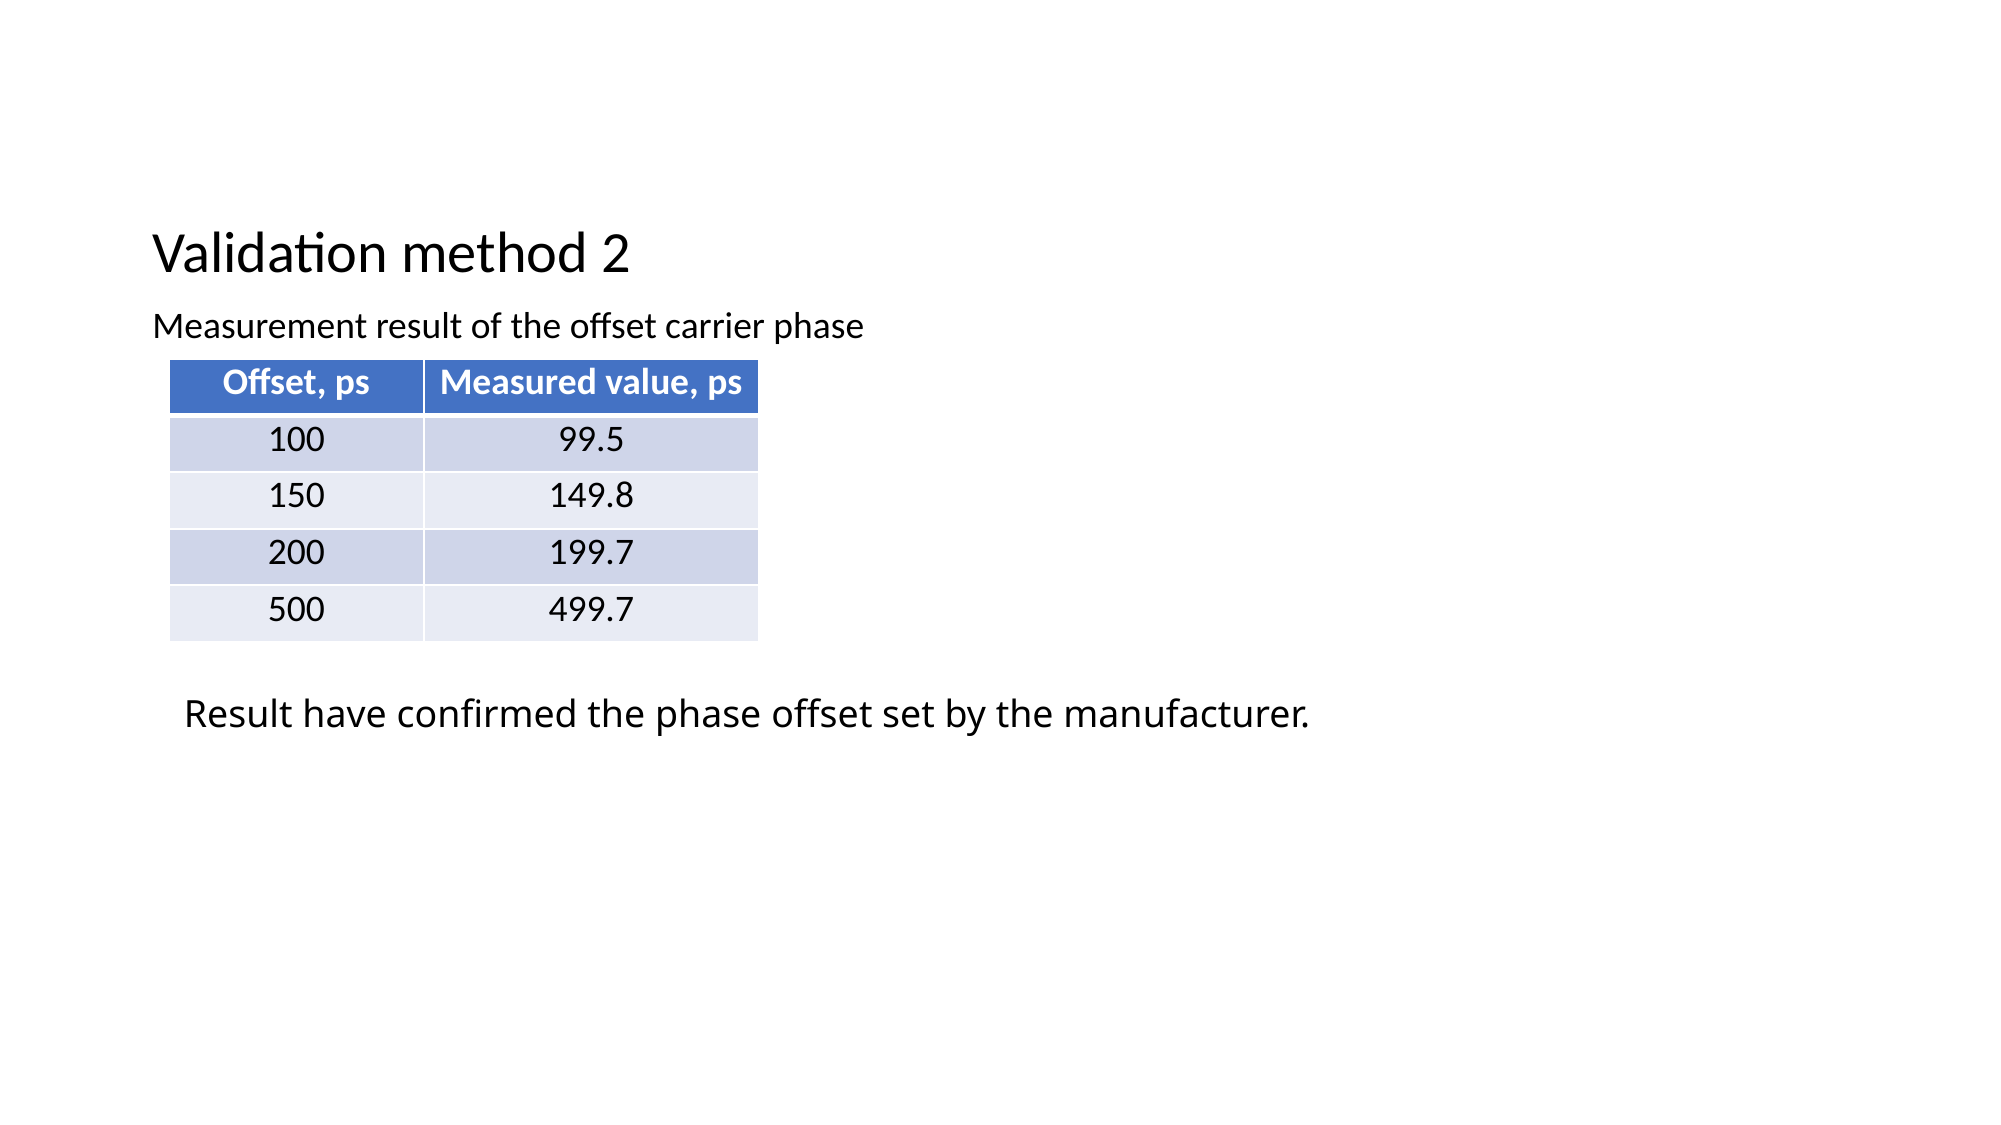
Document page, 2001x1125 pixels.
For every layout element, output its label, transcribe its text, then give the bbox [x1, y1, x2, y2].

table_cell 499.7 [425, 586, 758, 641]
text_box Result have confirmed the phase offset set by the manufacturer. [168, 682, 1520, 742]
table_cell 150 [170, 473, 423, 528]
table_cell 100 [170, 418, 423, 471]
table_cell 199.7 [425, 530, 758, 584]
table_cell 149.8 [425, 473, 758, 528]
table_cell 500 [170, 586, 423, 641]
table_header Measured value, ps [425, 360, 758, 413]
table_cell 200 [170, 530, 423, 584]
table_cell 99.5 [425, 418, 758, 471]
table_header Offset, ps [170, 360, 423, 413]
list Validation method 2 Measurement result of the offset carrier phase [137, 123, 1863, 1080]
